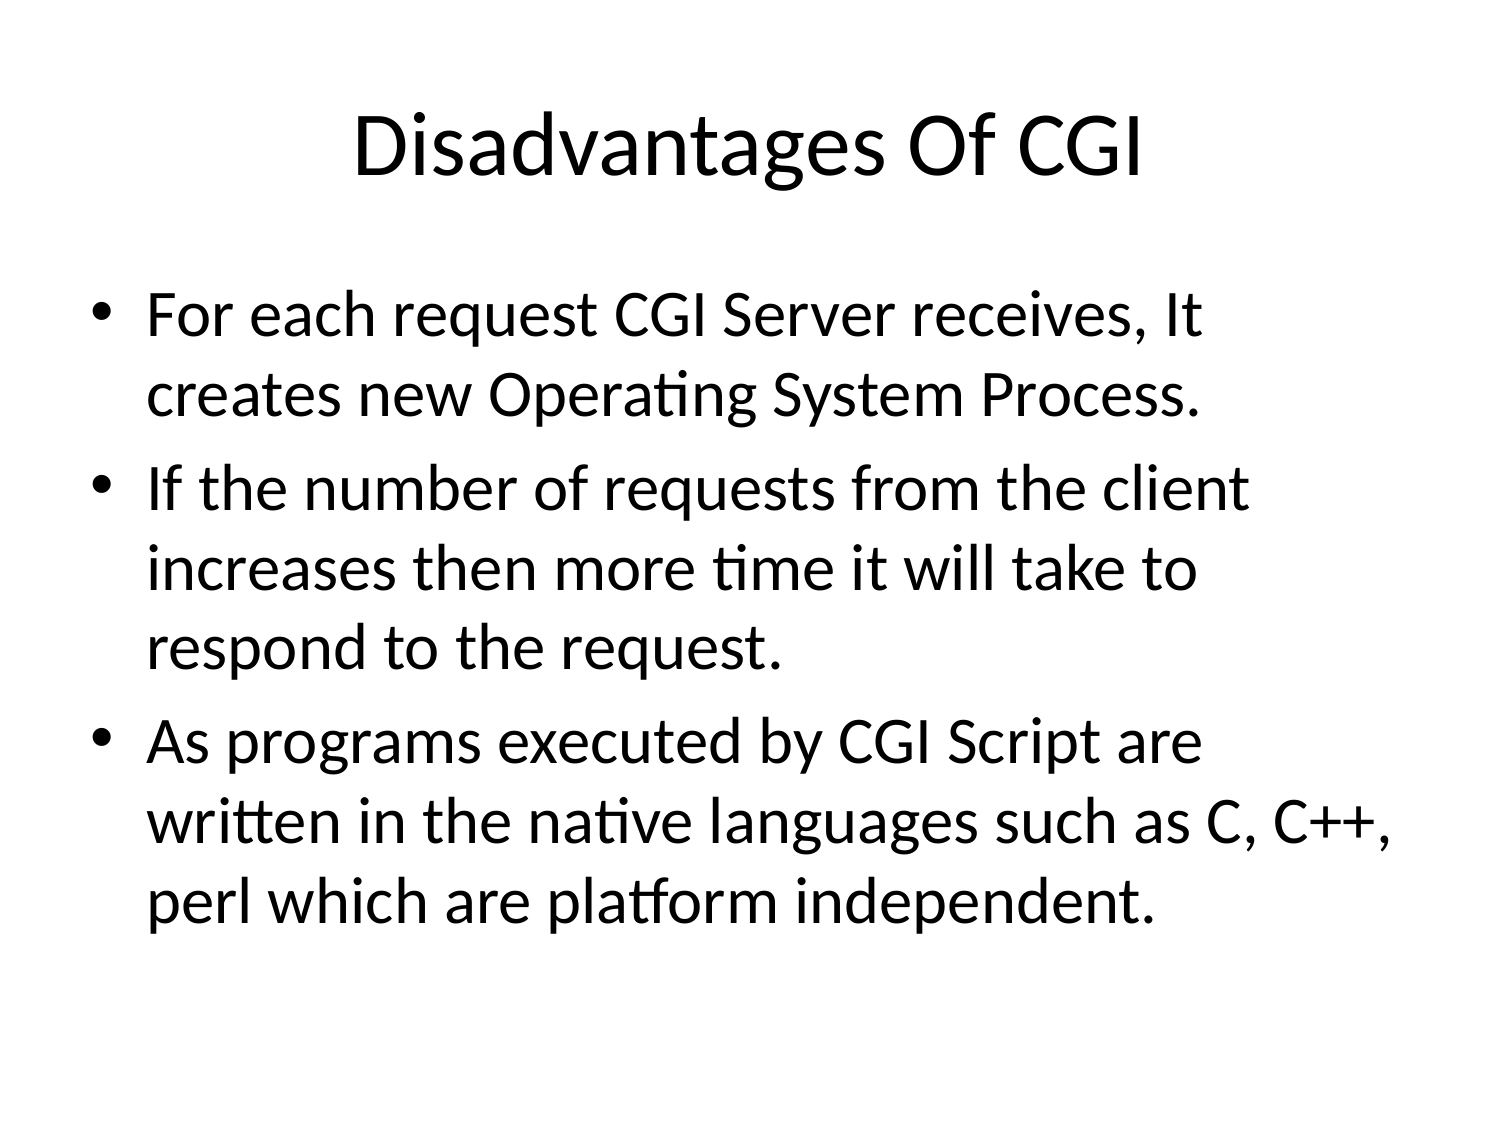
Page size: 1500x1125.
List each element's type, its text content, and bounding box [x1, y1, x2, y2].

list For each request CGI Server receives, It creates new Operating System Process. If the number of requests from the client increases then more time it will take to respond to the request. As programs executed by CGI Script are written in the native languages such as C, C++, perl which are platform independent. [75, 262, 1425, 1005]
title Disadvantages Of CGI [75, 45, 1425, 233]
